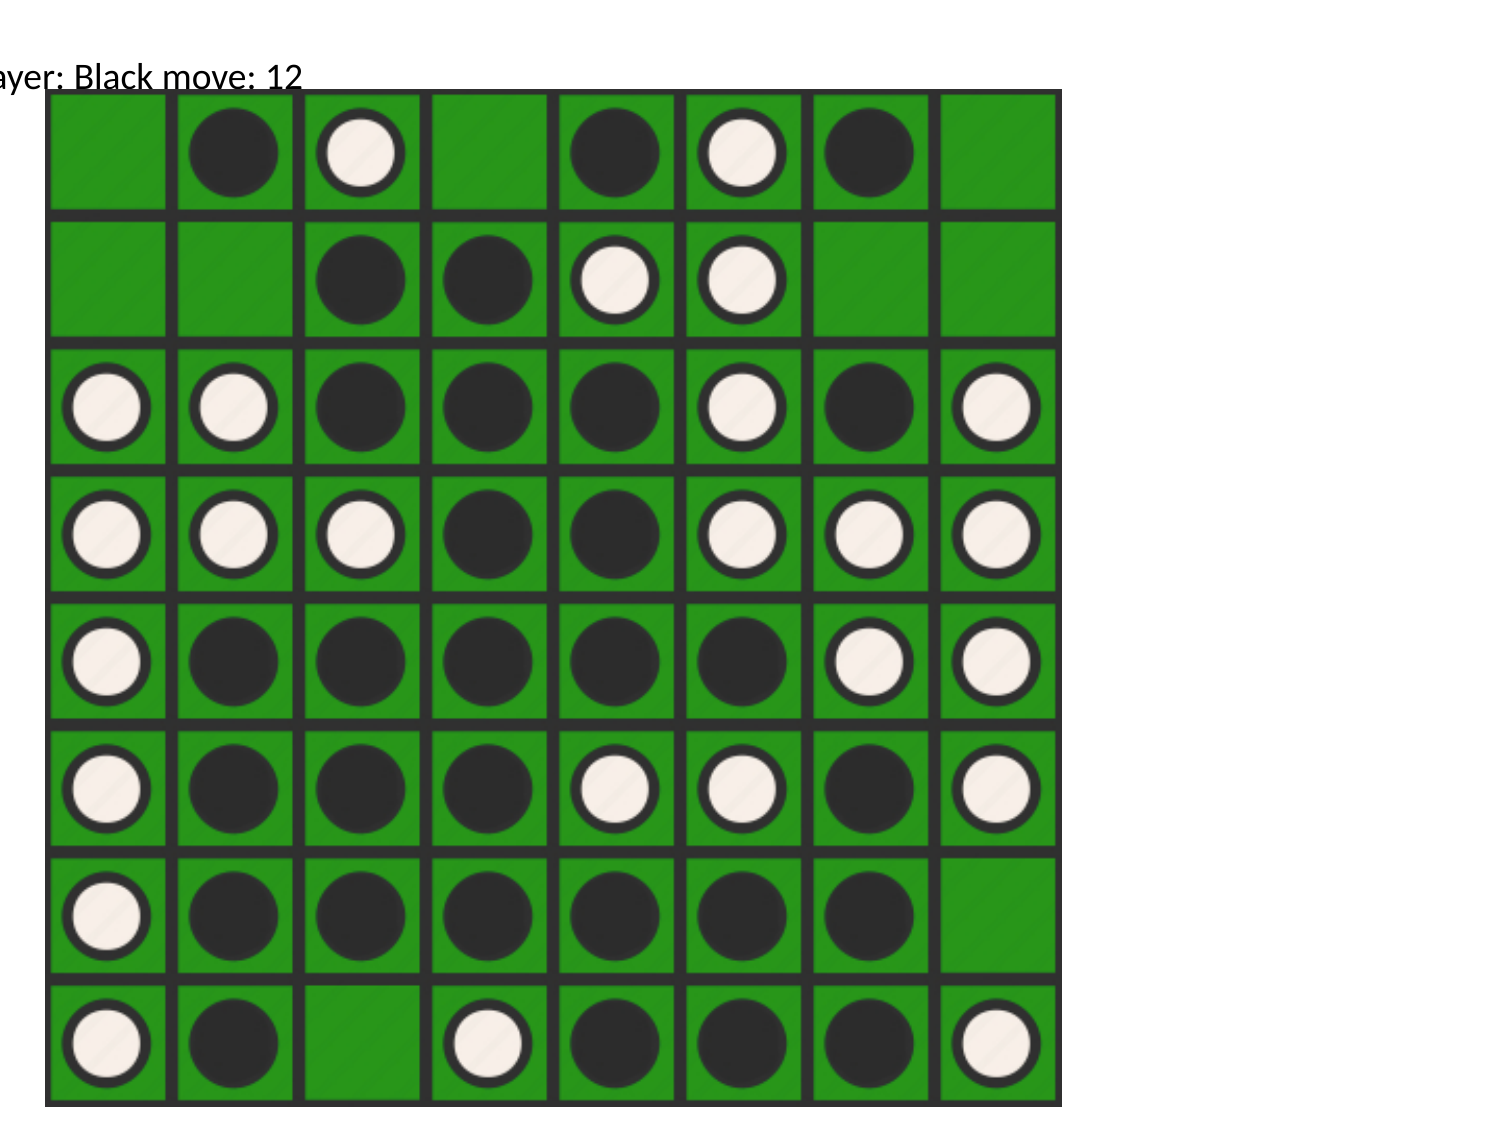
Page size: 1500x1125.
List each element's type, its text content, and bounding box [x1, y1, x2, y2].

text_box turn: 51 player: Black move: 12 [0, 44, 319, 105]
picture [44, 89, 1062, 1107]
